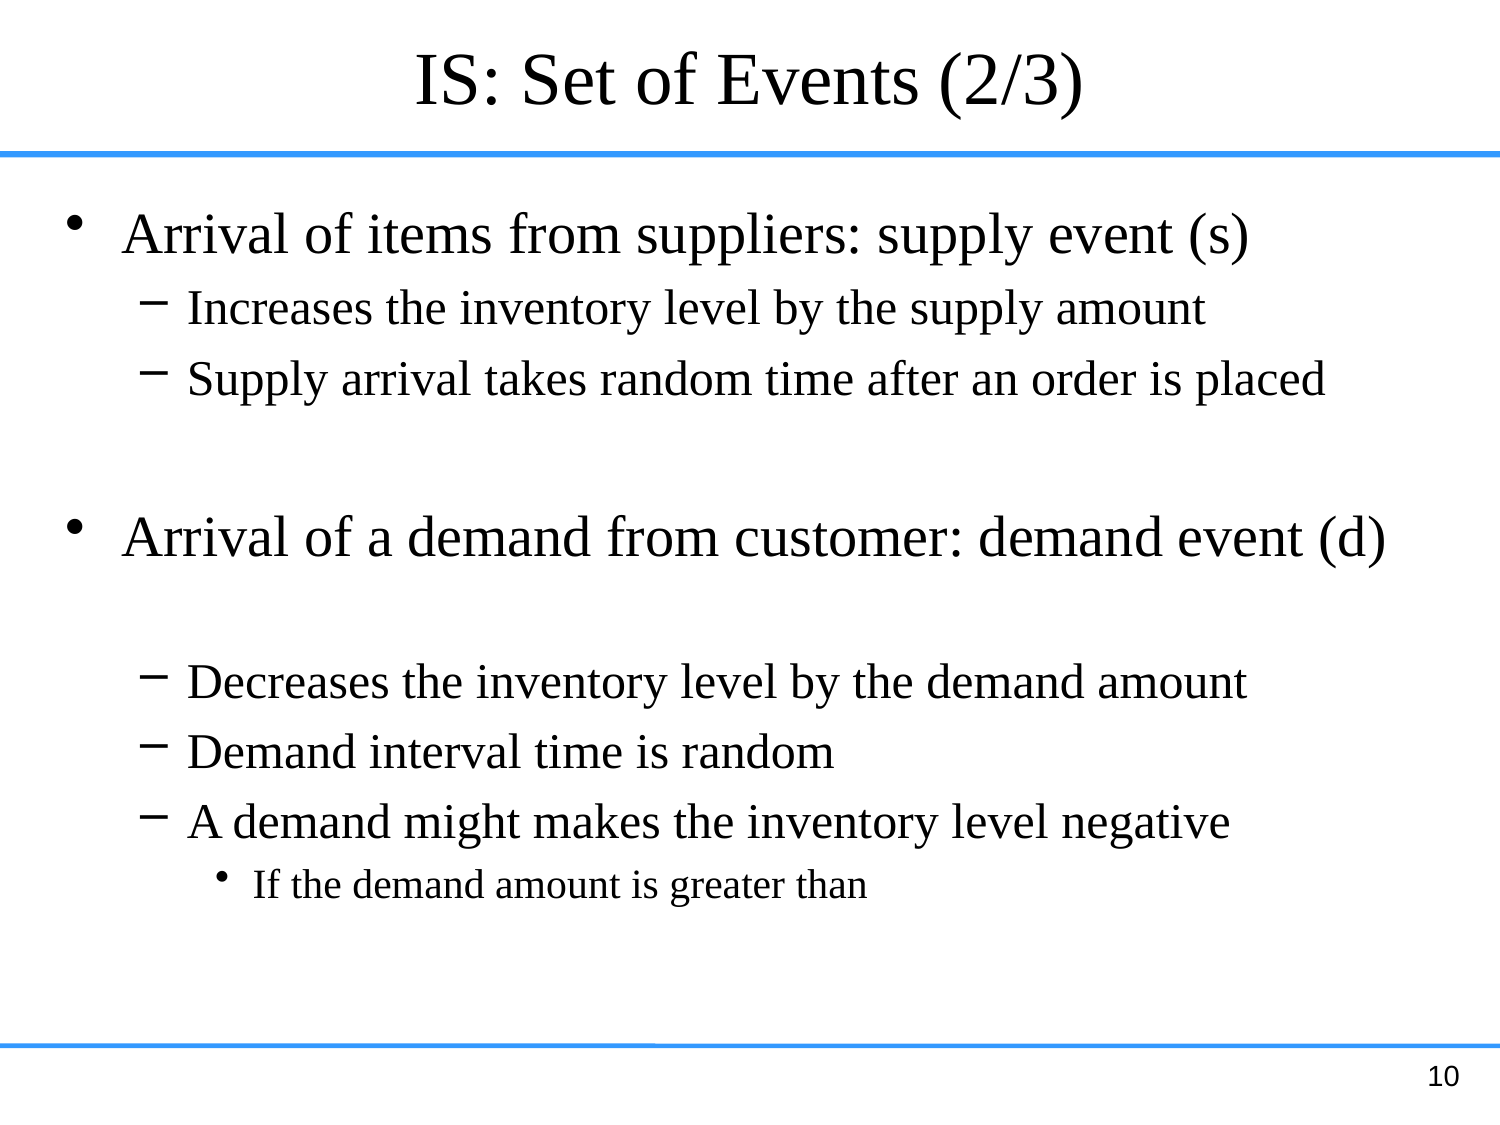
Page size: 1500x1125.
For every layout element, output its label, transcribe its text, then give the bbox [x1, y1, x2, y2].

title IS: Set of Events (2/3) [74, 24, 1426, 126]
slide_number 10 [1374, 1049, 1476, 1109]
